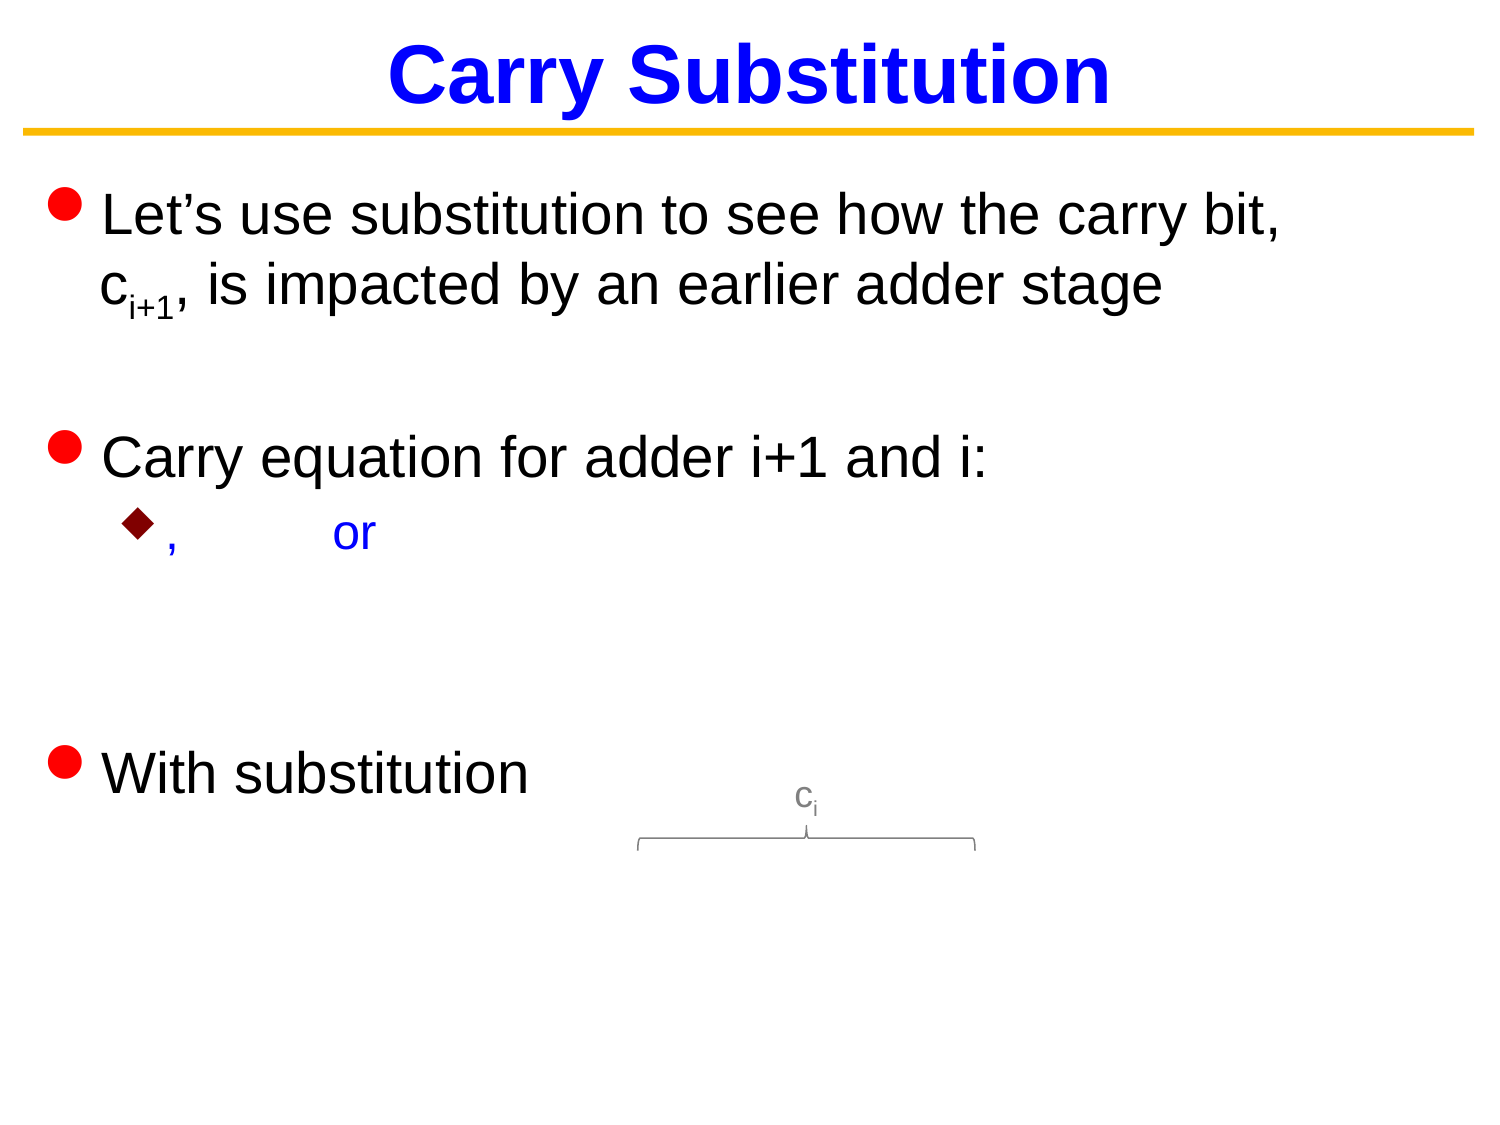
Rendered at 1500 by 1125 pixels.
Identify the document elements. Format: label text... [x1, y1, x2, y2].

title Carry Substitution [28, 20, 1472, 121]
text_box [637, 762, 976, 851]
